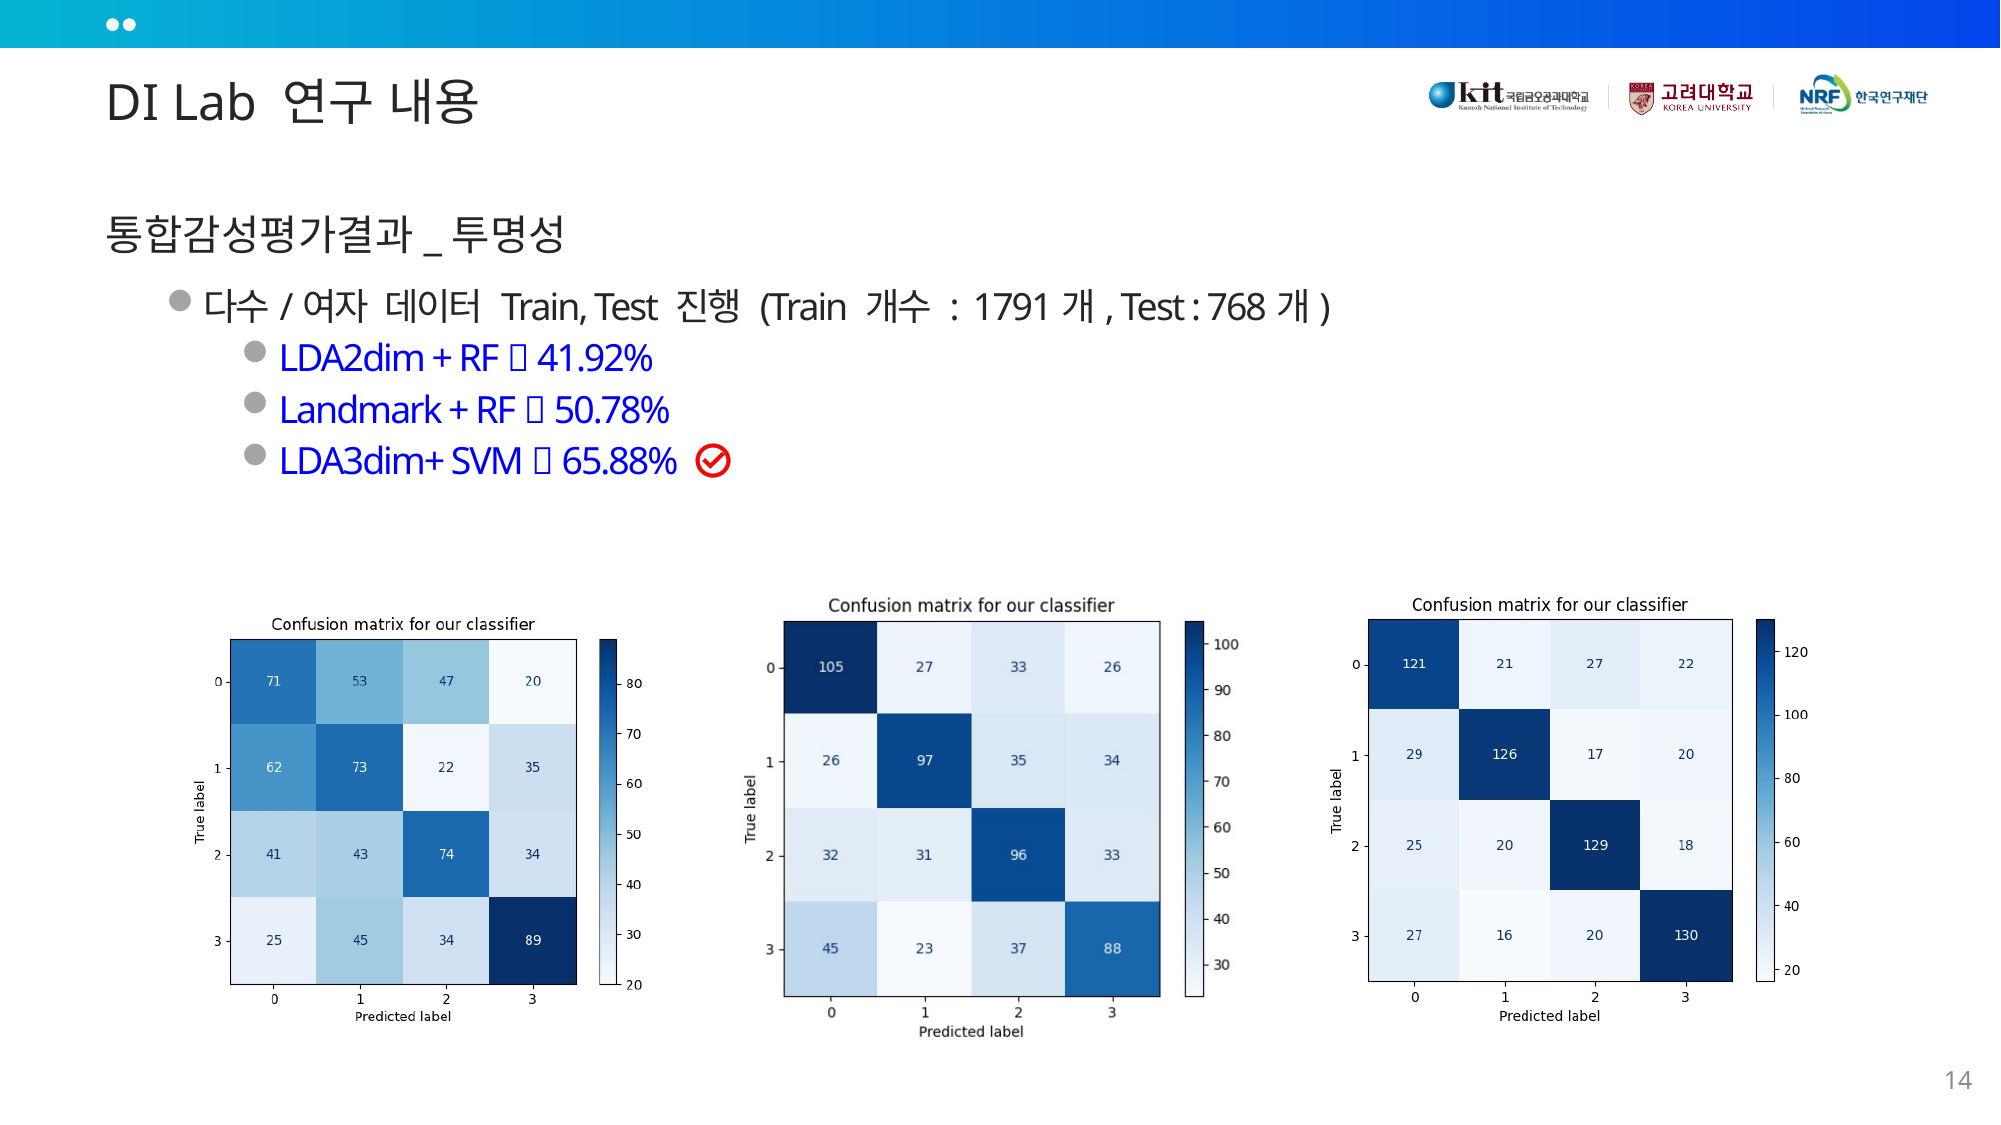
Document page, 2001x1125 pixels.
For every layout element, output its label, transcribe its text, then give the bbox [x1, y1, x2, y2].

picture [1426, 77, 1590, 112]
list DI Lab 연구 내용 [90, 71, 733, 139]
picture [1798, 72, 1929, 114]
picture [130, 562, 1891, 1050]
picture [1627, 81, 1754, 117]
text_box 통합감성평가결과_투명성 [89, 191, 1250, 277]
text_box 다수/여자 데이터 Train, Test 진행 (Train 개수 : 1791개, Test : 768개) LDA2dim + RF  41.92% Landmark + RF  50.78% LDA3dim+ SVM  65.88% [151, 275, 1606, 490]
slide_number 14 [1898, 1052, 1988, 1112]
picture [693, 441, 733, 480]
